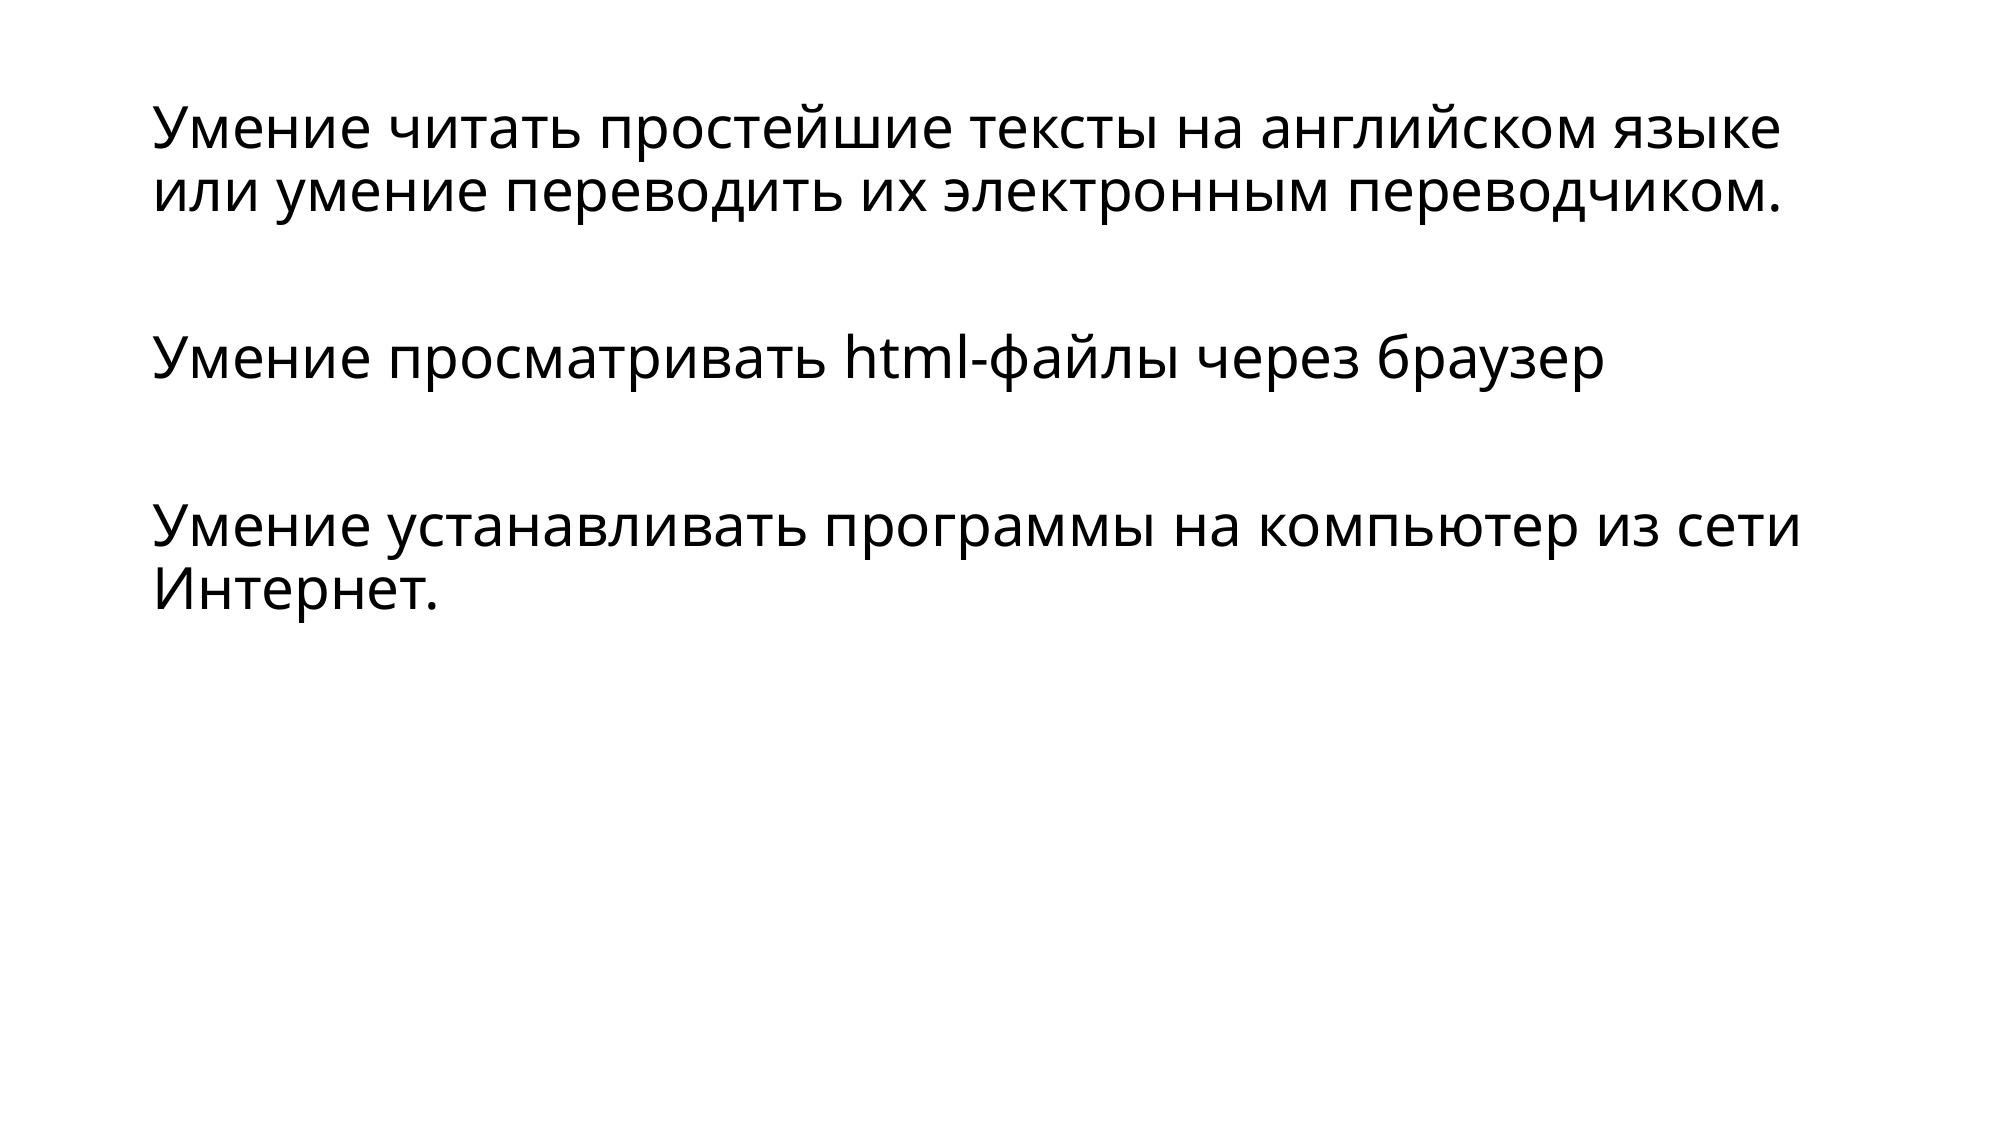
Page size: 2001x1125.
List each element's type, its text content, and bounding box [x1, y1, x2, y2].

list Умение читать простейшие тексты на английском языке или умение переводить их электронным переводчиком. Умение просматривать html-файлы через браузер Умение устанавливать программы на компьютер из сети Интернет. [137, 90, 1863, 1003]
